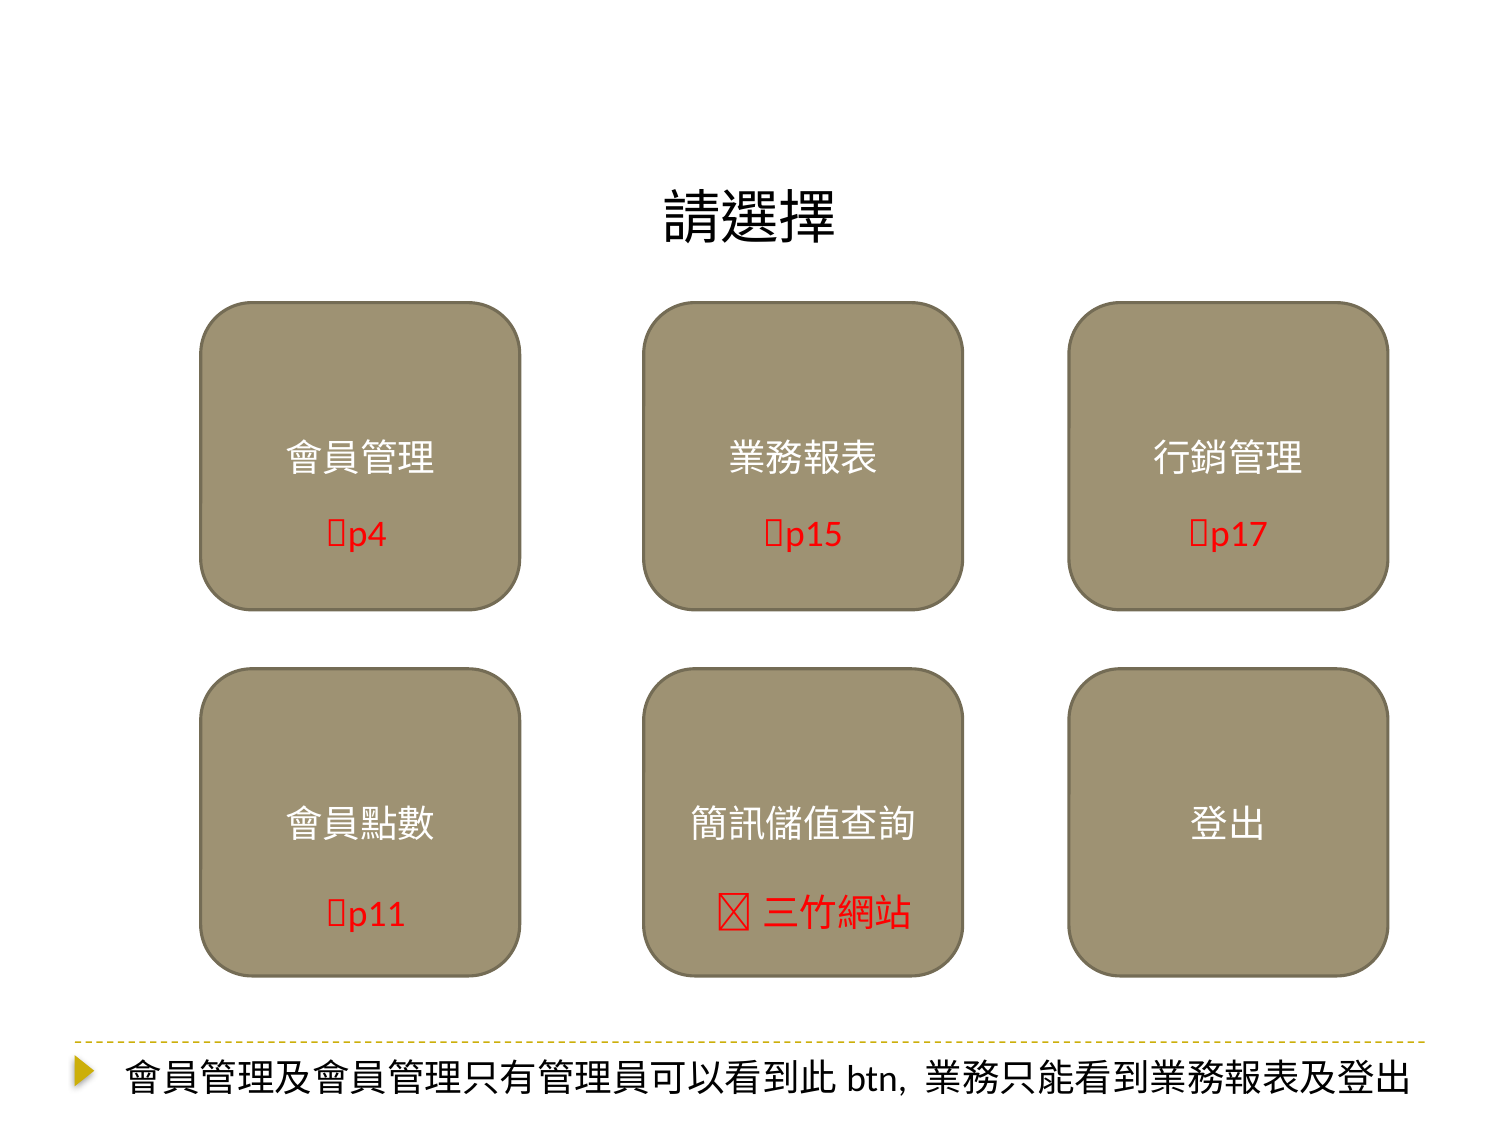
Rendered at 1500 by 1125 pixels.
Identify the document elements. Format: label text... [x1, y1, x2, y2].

text_box 會員管理及會員管理只有管理員可以看到此btn, 業務只能看到業務報表及登出 [109, 1046, 1427, 1107]
text_box 登出 [1067, 667, 1390, 978]
text_box 請選擇 [647, 172, 853, 258]
text_box p15 [747, 501, 858, 562]
text_box 會員點數 [199, 667, 522, 978]
text_box p11 [310, 881, 421, 942]
text_box 簡訊儲值查詢 [642, 667, 965, 978]
text_box 業務報表 [642, 301, 965, 612]
text_box p17 [1173, 501, 1283, 562]
text_box 三竹網站 [700, 881, 927, 942]
text_box p4 [310, 501, 402, 562]
text_box 行銷管理 [1067, 301, 1390, 612]
text_box 會員管理 [199, 301, 522, 612]
